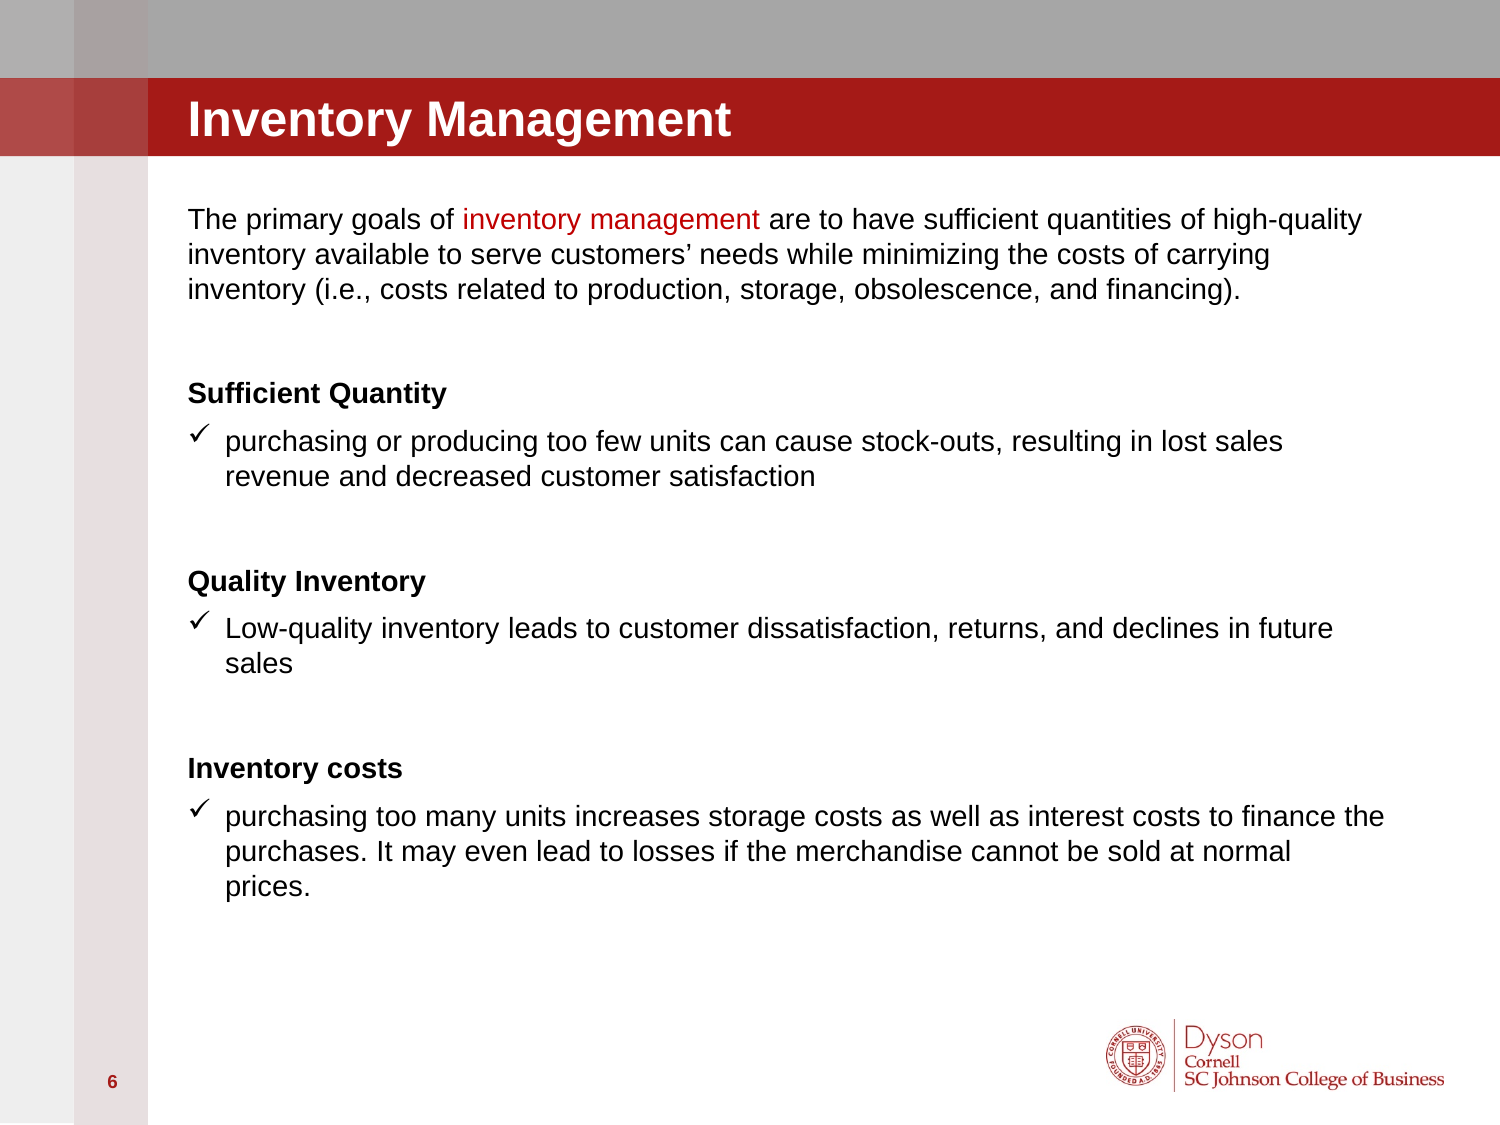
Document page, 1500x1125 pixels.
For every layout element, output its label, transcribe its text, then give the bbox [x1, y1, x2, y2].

list The primary goals of inventory management are to have sufficient quantities of high-quality inventory available to serve customers’ needs while minimizing the costs of carrying inventory (i.e., costs related to production, storage, obsolescence, and financing). Sufficient Quantity purchasing or producing too few units can cause stock-outs, resulting in lost sales revenue and decreased customer satisfaction Quality Inventory Low-quality inventory leads to customer dissatisfaction, returns, and declines in future sales Inventory costs purchasing too many units increases storage costs as well as interest costs to finance the purchases. It may even lead to losses if the merchandise cannot be sold at normal prices. [187, 200, 1388, 1075]
title Inventory Management [187, 46, 1425, 147]
slide_number 6 [74, 1062, 151, 1125]
picture [1106, 1019, 1444, 1092]
